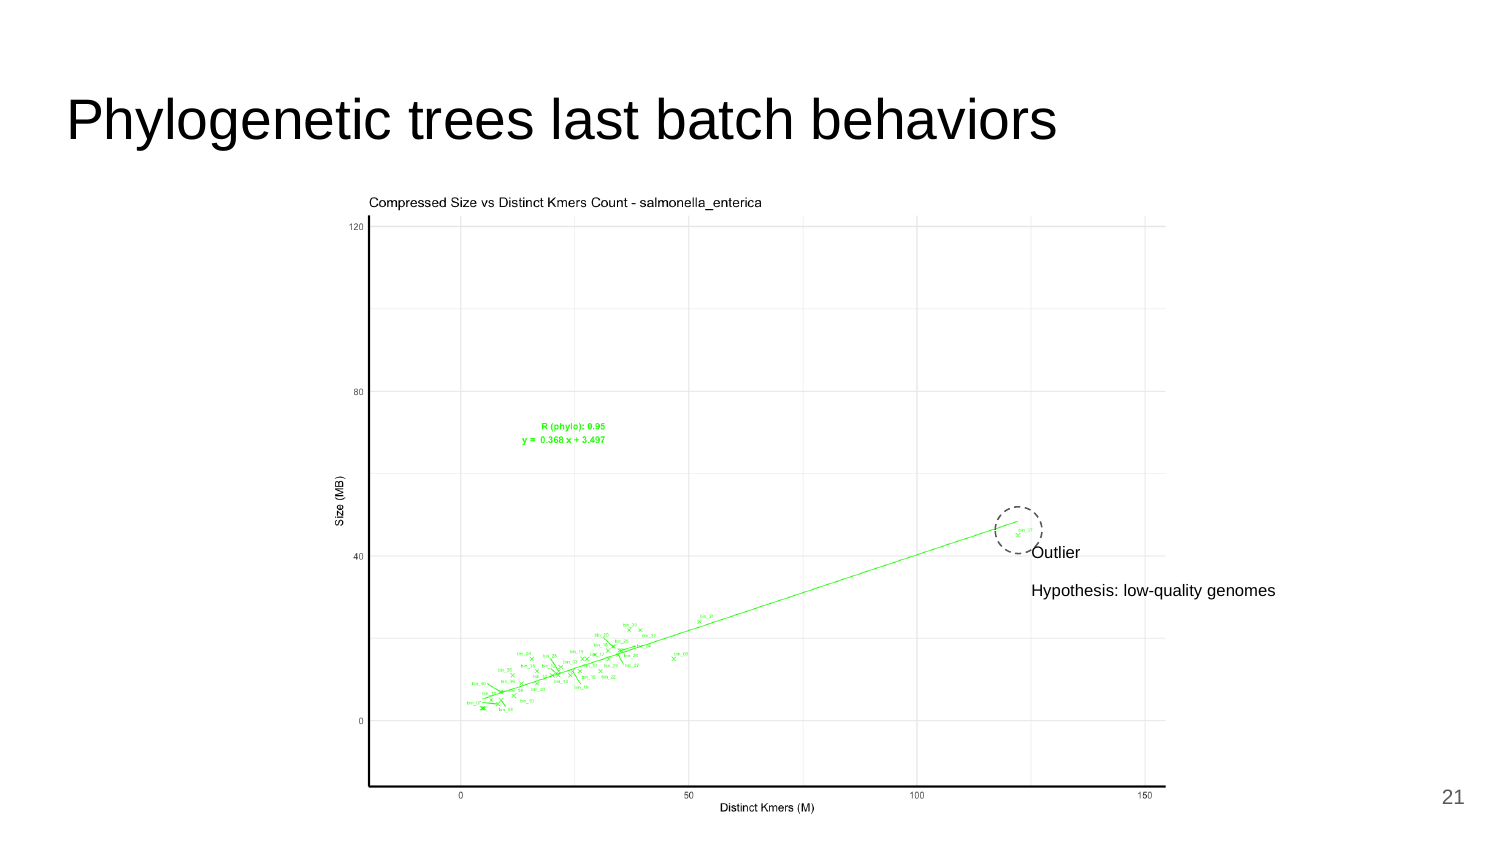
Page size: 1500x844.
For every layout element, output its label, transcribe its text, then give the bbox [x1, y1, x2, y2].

title Phylogenetic trees last batch behaviors [51, 72, 1449, 167]
slide_number ‹#› [1389, 764, 1480, 830]
text_box Hypothesis: low-quality genomes [1175, 569, 1308, 610]
picture [329, 191, 1171, 819]
